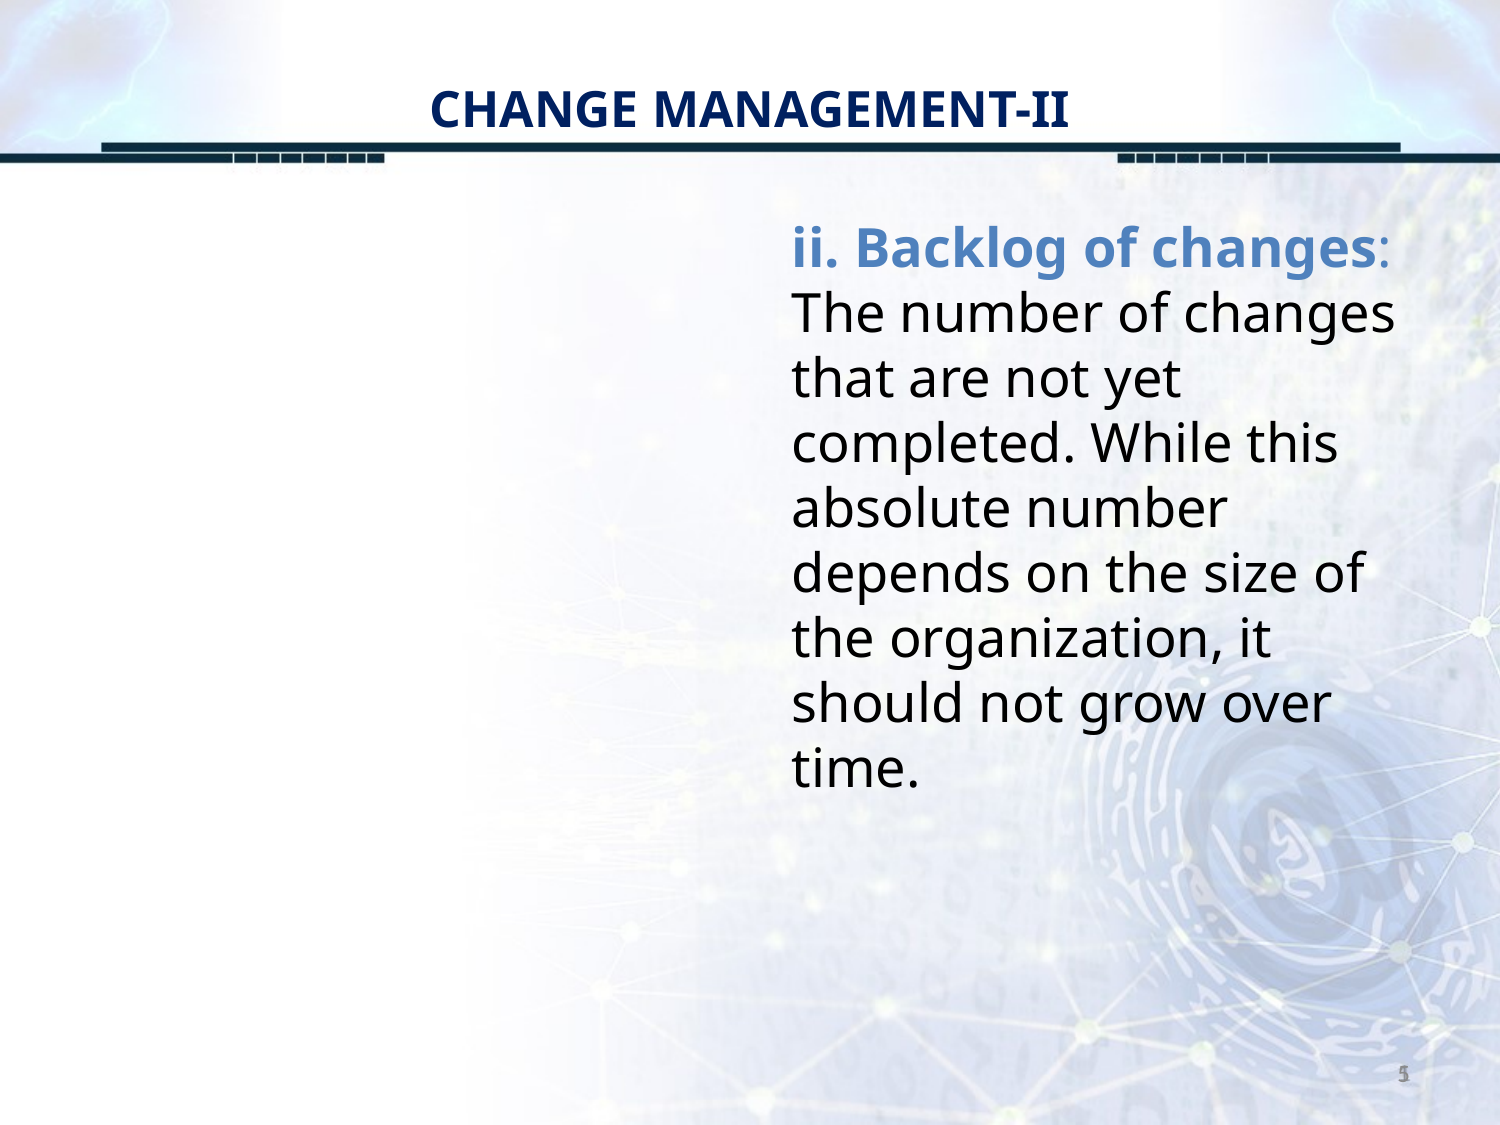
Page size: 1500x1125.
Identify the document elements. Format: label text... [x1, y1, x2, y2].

list ii. Backlog of changes: The number of changes that are not yet completed. While this absolute number depends on the size of the organization, it should not grow over time. [776, 205, 1432, 1023]
picture [0, 0, 1500, 1125]
title CHANGE MANAGEMENT-II [75, 34, 1425, 182]
slide_number 5 [1074, 1042, 1425, 1103]
